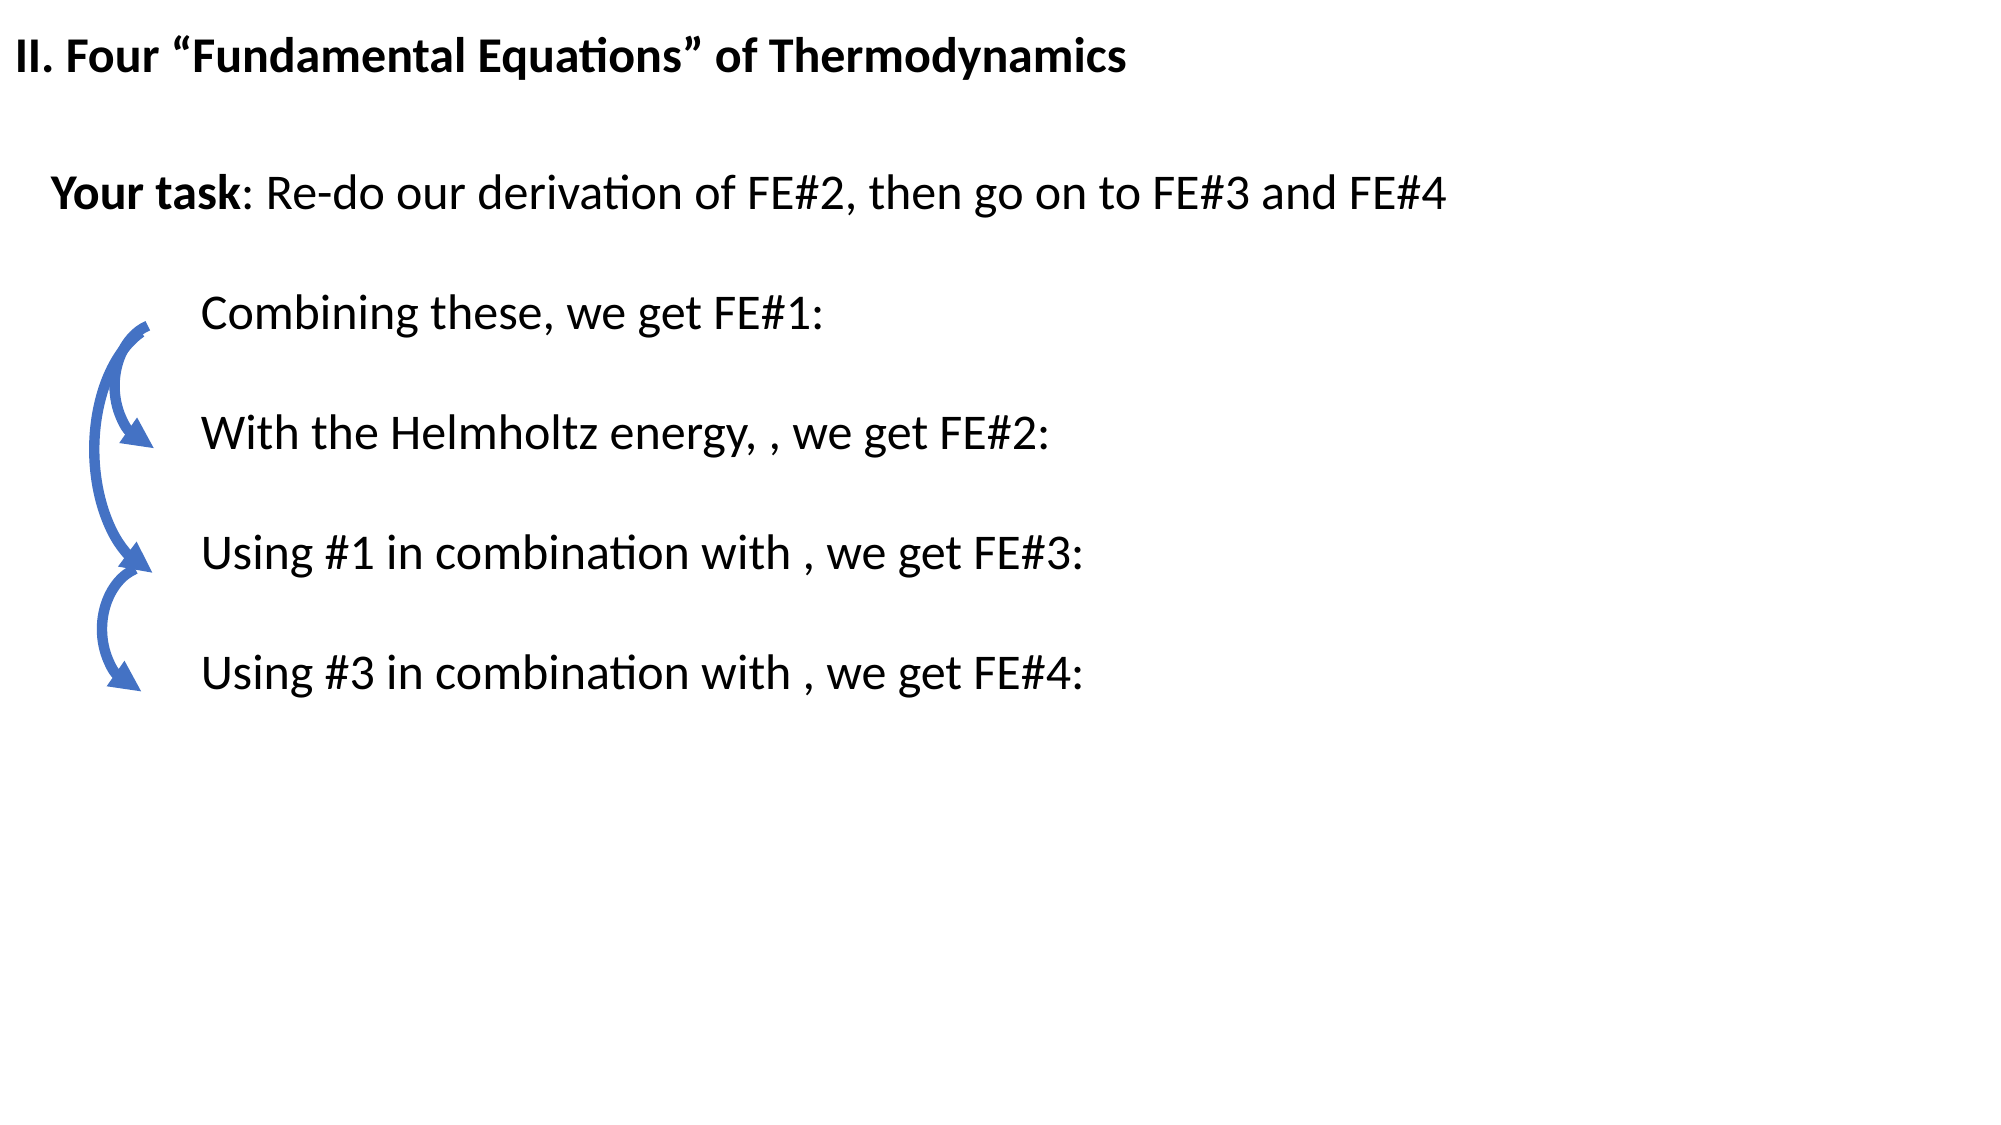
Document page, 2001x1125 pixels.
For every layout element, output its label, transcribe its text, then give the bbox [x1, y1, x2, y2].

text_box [94, 322, 247, 693]
text_box II. Four “Fundamental Equations” of Thermodynamics [0, 15, 1874, 90]
